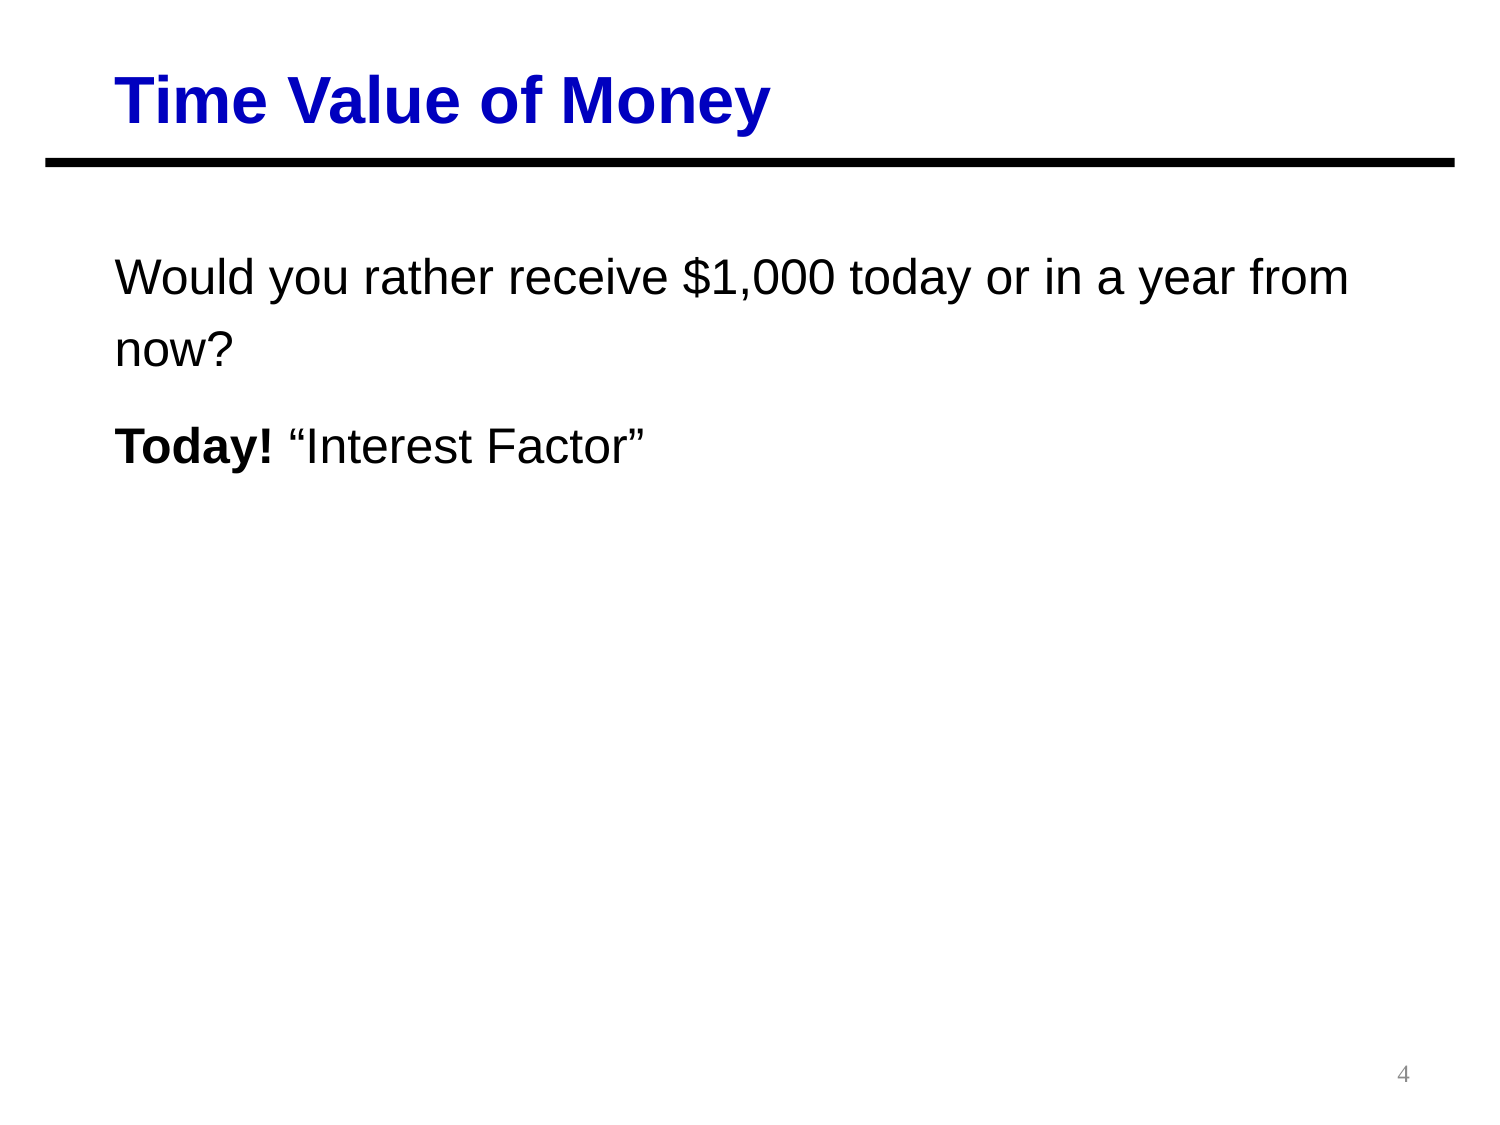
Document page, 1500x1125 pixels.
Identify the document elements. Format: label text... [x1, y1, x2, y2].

text_box Would you rather receive $1,000 today or in a year from now? Today! “Interest Factor” [99, 224, 1375, 481]
text_box Time Value of Money [99, 50, 1350, 142]
slide_number 4 [1074, 1042, 1425, 1103]
